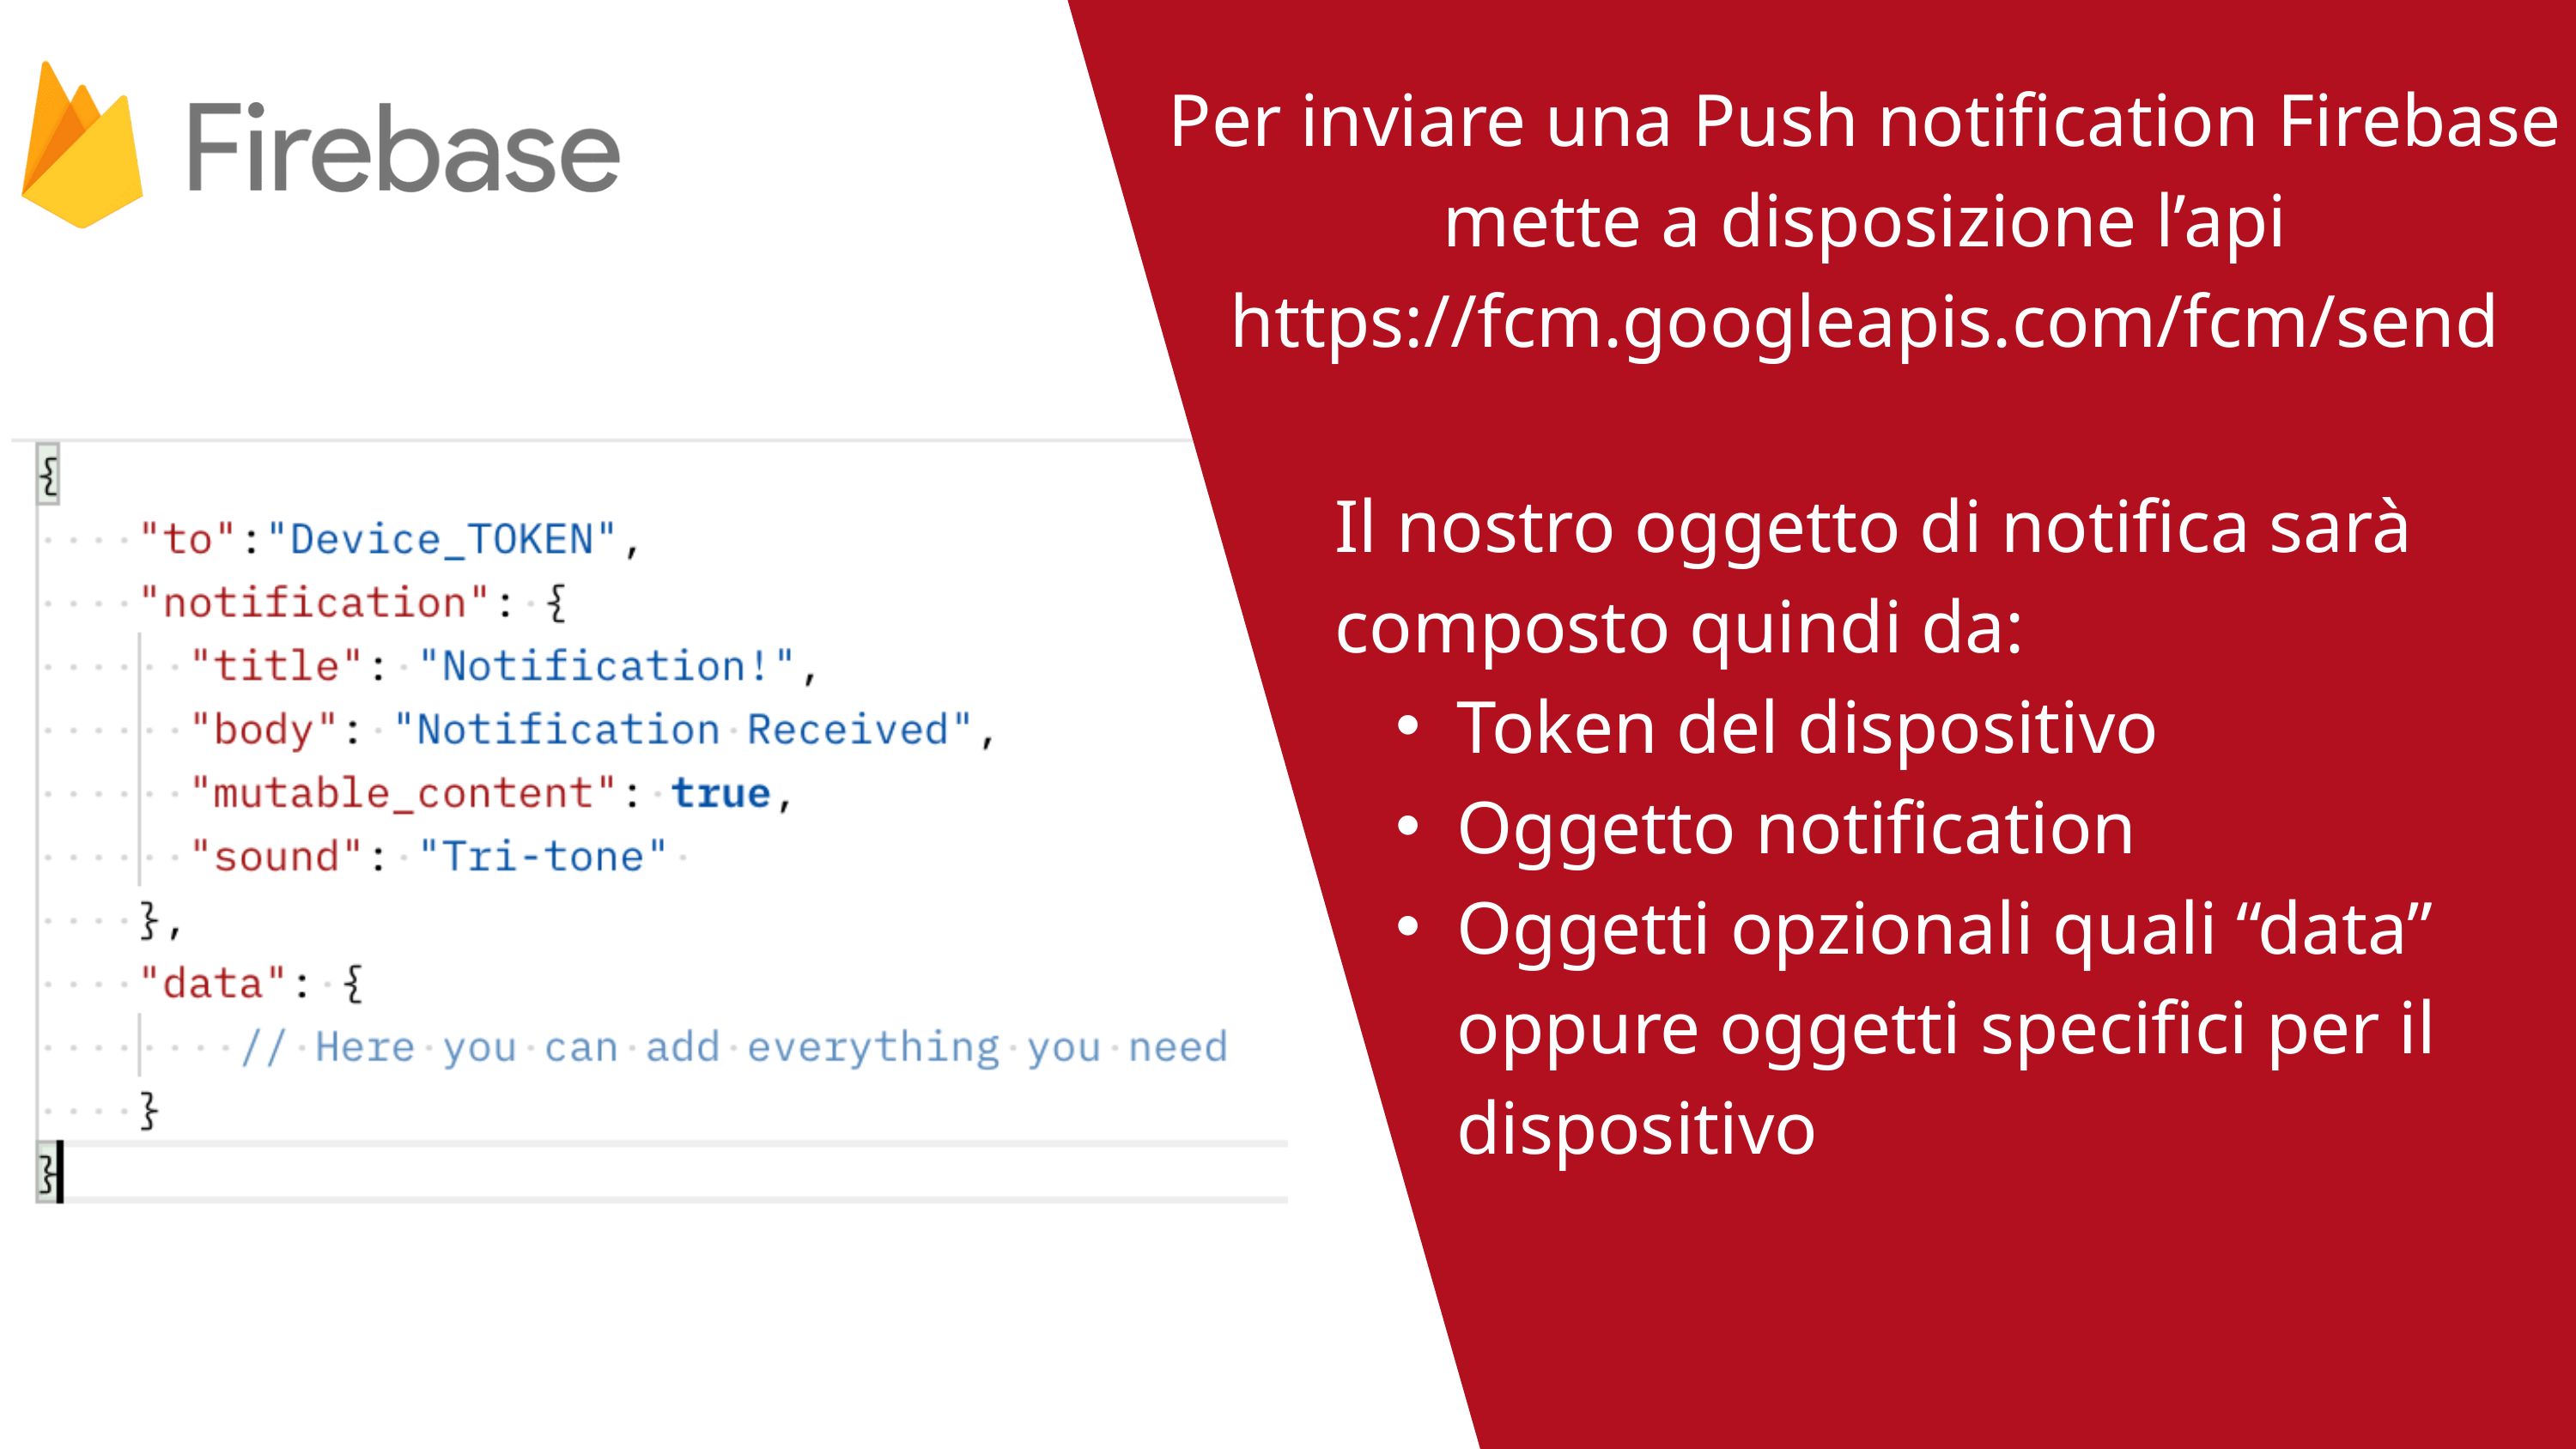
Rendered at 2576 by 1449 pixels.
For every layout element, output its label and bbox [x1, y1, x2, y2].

text_box [0, 11, 361, 278]
text_box [367, 0, 2576, 1253]
text_box [11, 425, 361, 1219]
